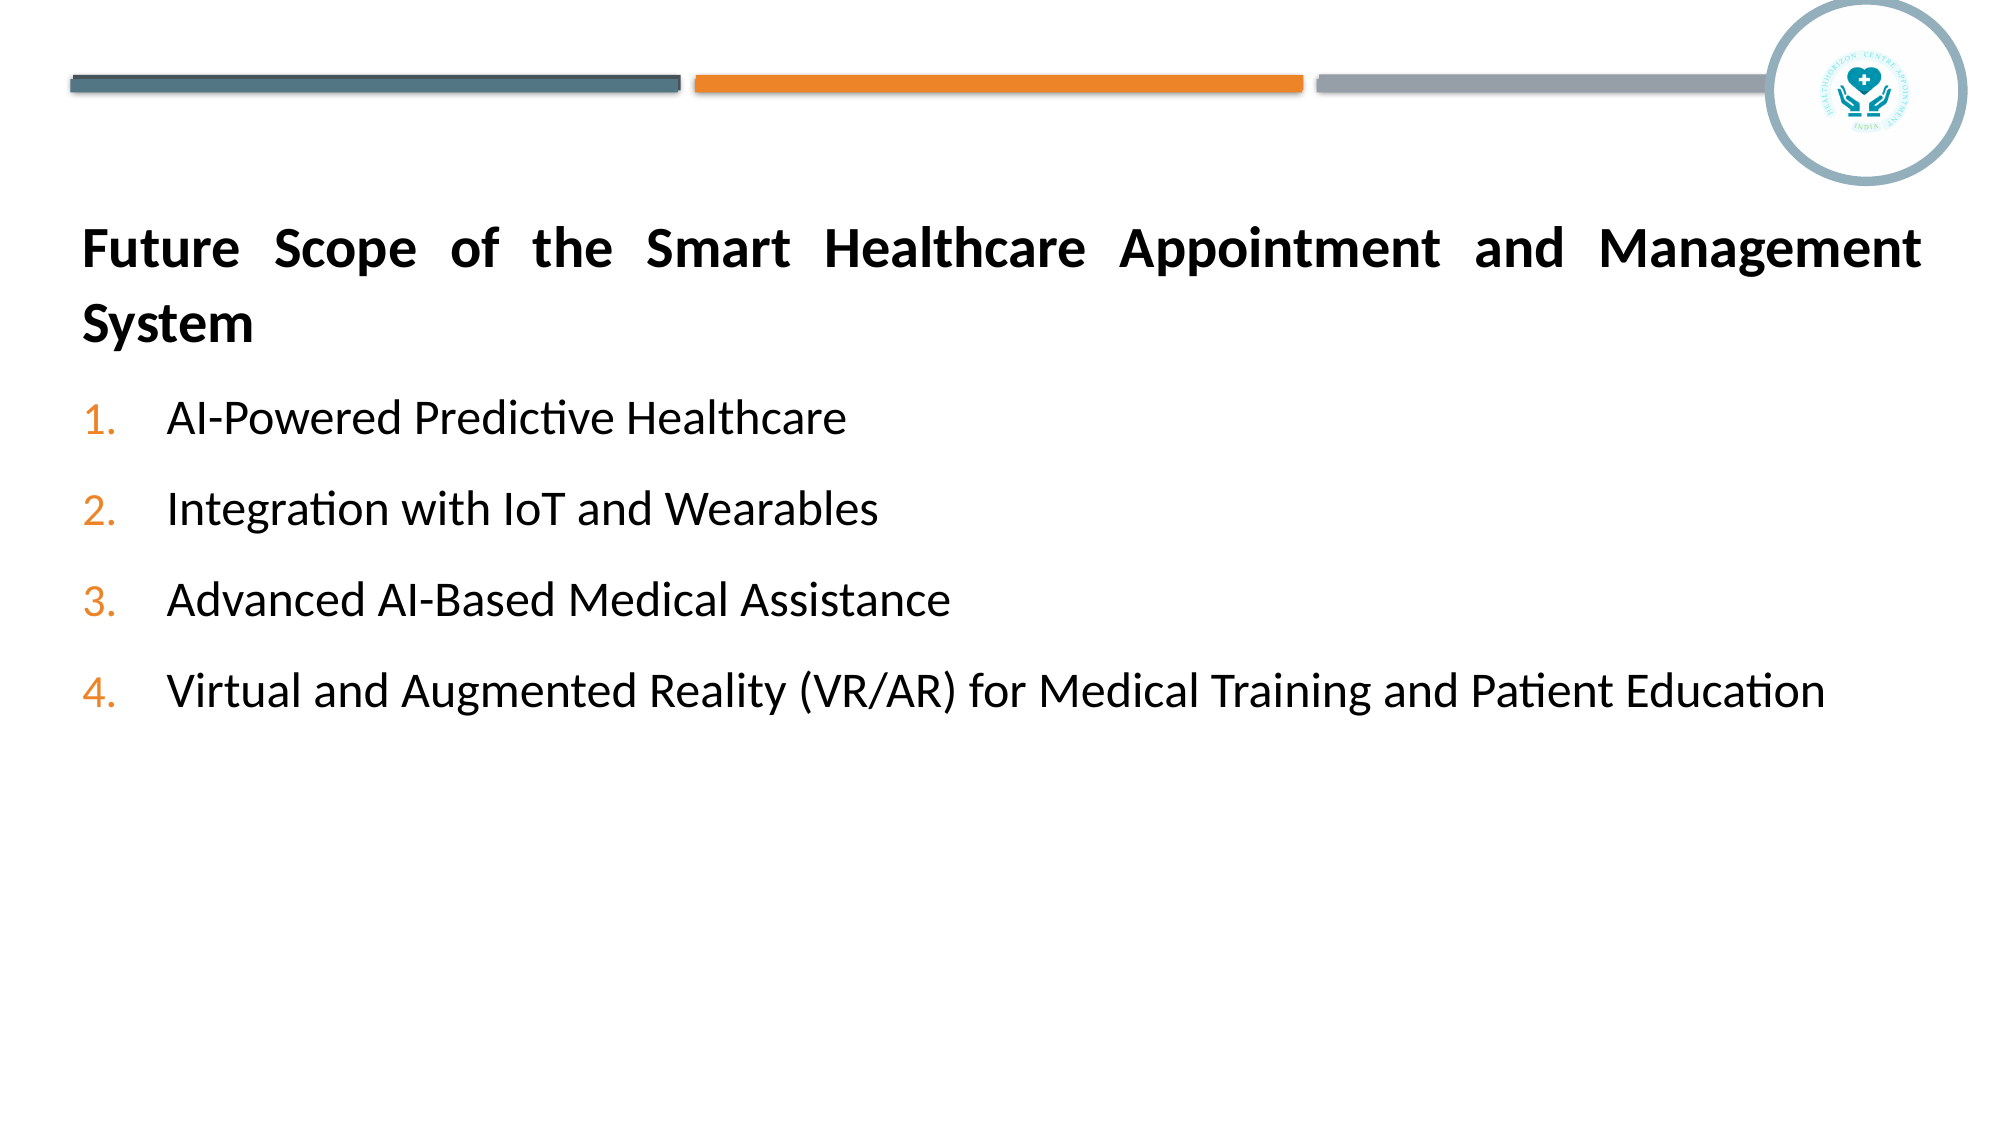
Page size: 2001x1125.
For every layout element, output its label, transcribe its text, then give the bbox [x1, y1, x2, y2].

text_box [1767, 0, 1965, 184]
subtitle Future Scope of the Smart Healthcare Appointment and Management System AI-Powered Predictive Healthcare Integration with IoT and Wearables Advanced AI-Based Medical Assistance Virtual and Augmented Reality (VR/AR) for Medical Training and Patient Education [67, 196, 1939, 802]
